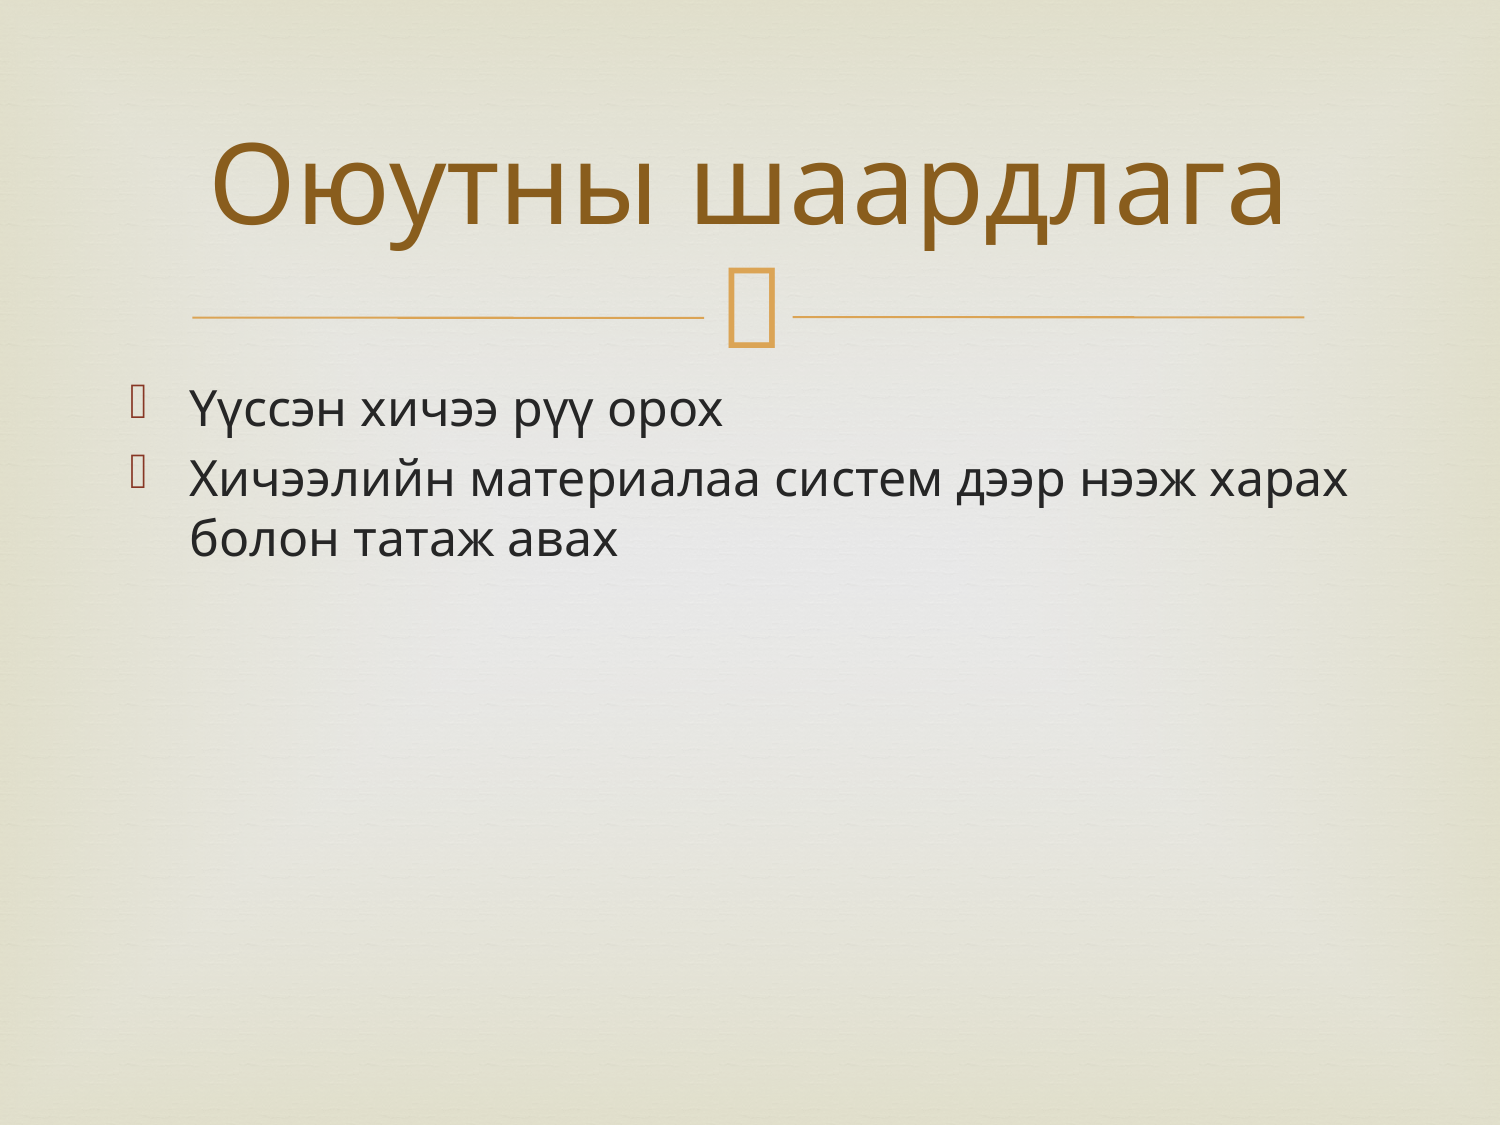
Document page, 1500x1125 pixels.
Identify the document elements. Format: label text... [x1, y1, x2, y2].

title Оюутны шаардлага [112, 93, 1386, 267]
list Үүссэн хичээ рүү орох Хичээлийн материалаа систем дээр нээж харах болон татаж авах [114, 368, 1386, 1005]
